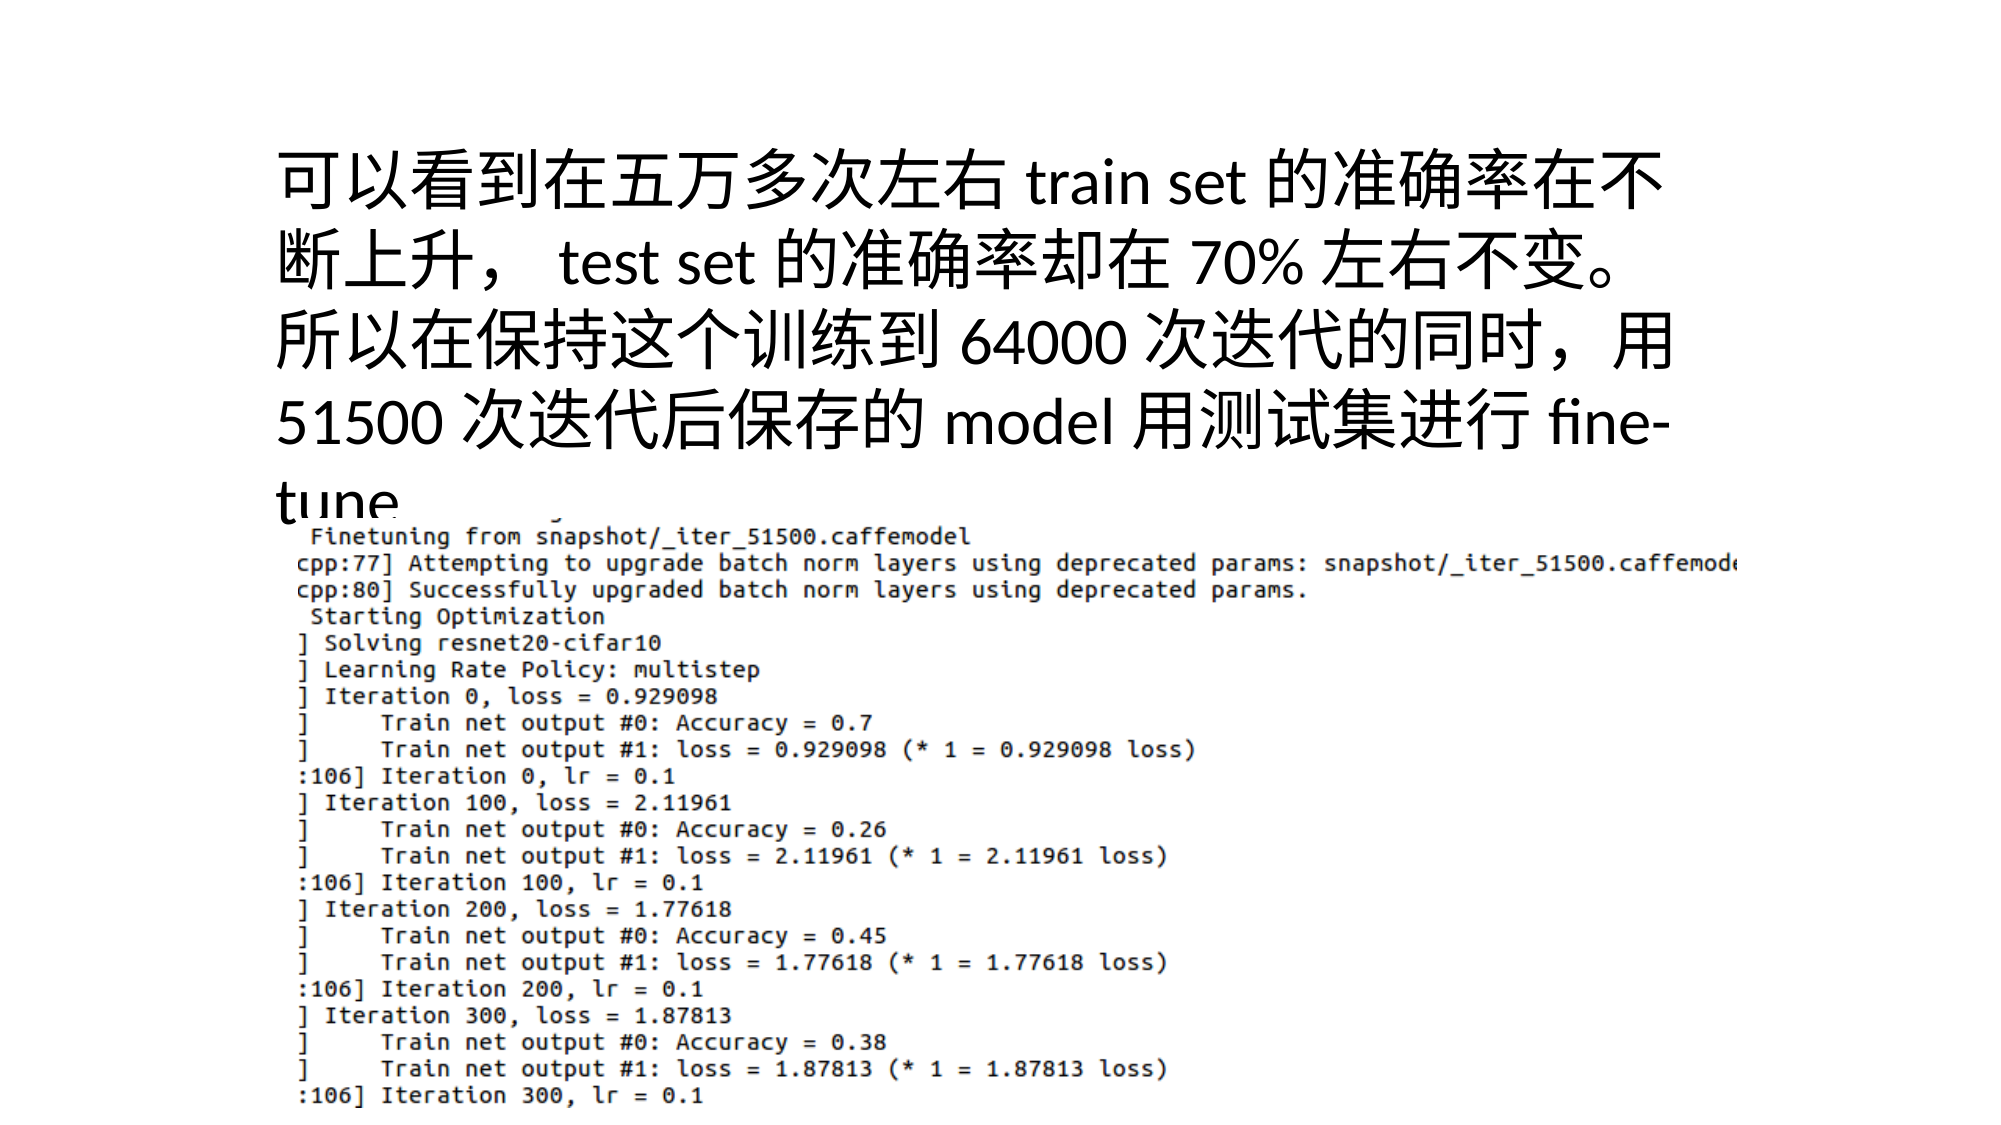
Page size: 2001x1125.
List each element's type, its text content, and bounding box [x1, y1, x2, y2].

picture [298, 518, 1737, 1108]
text_box 可以看到在五万多次左右train set的准确率在不断上升，test set的准确率却在70%左右不变。所以在保持这个训练到64000次迭代的同时，用51500次迭代后保存的model用测试集进行fine-tune [260, 130, 1734, 546]
